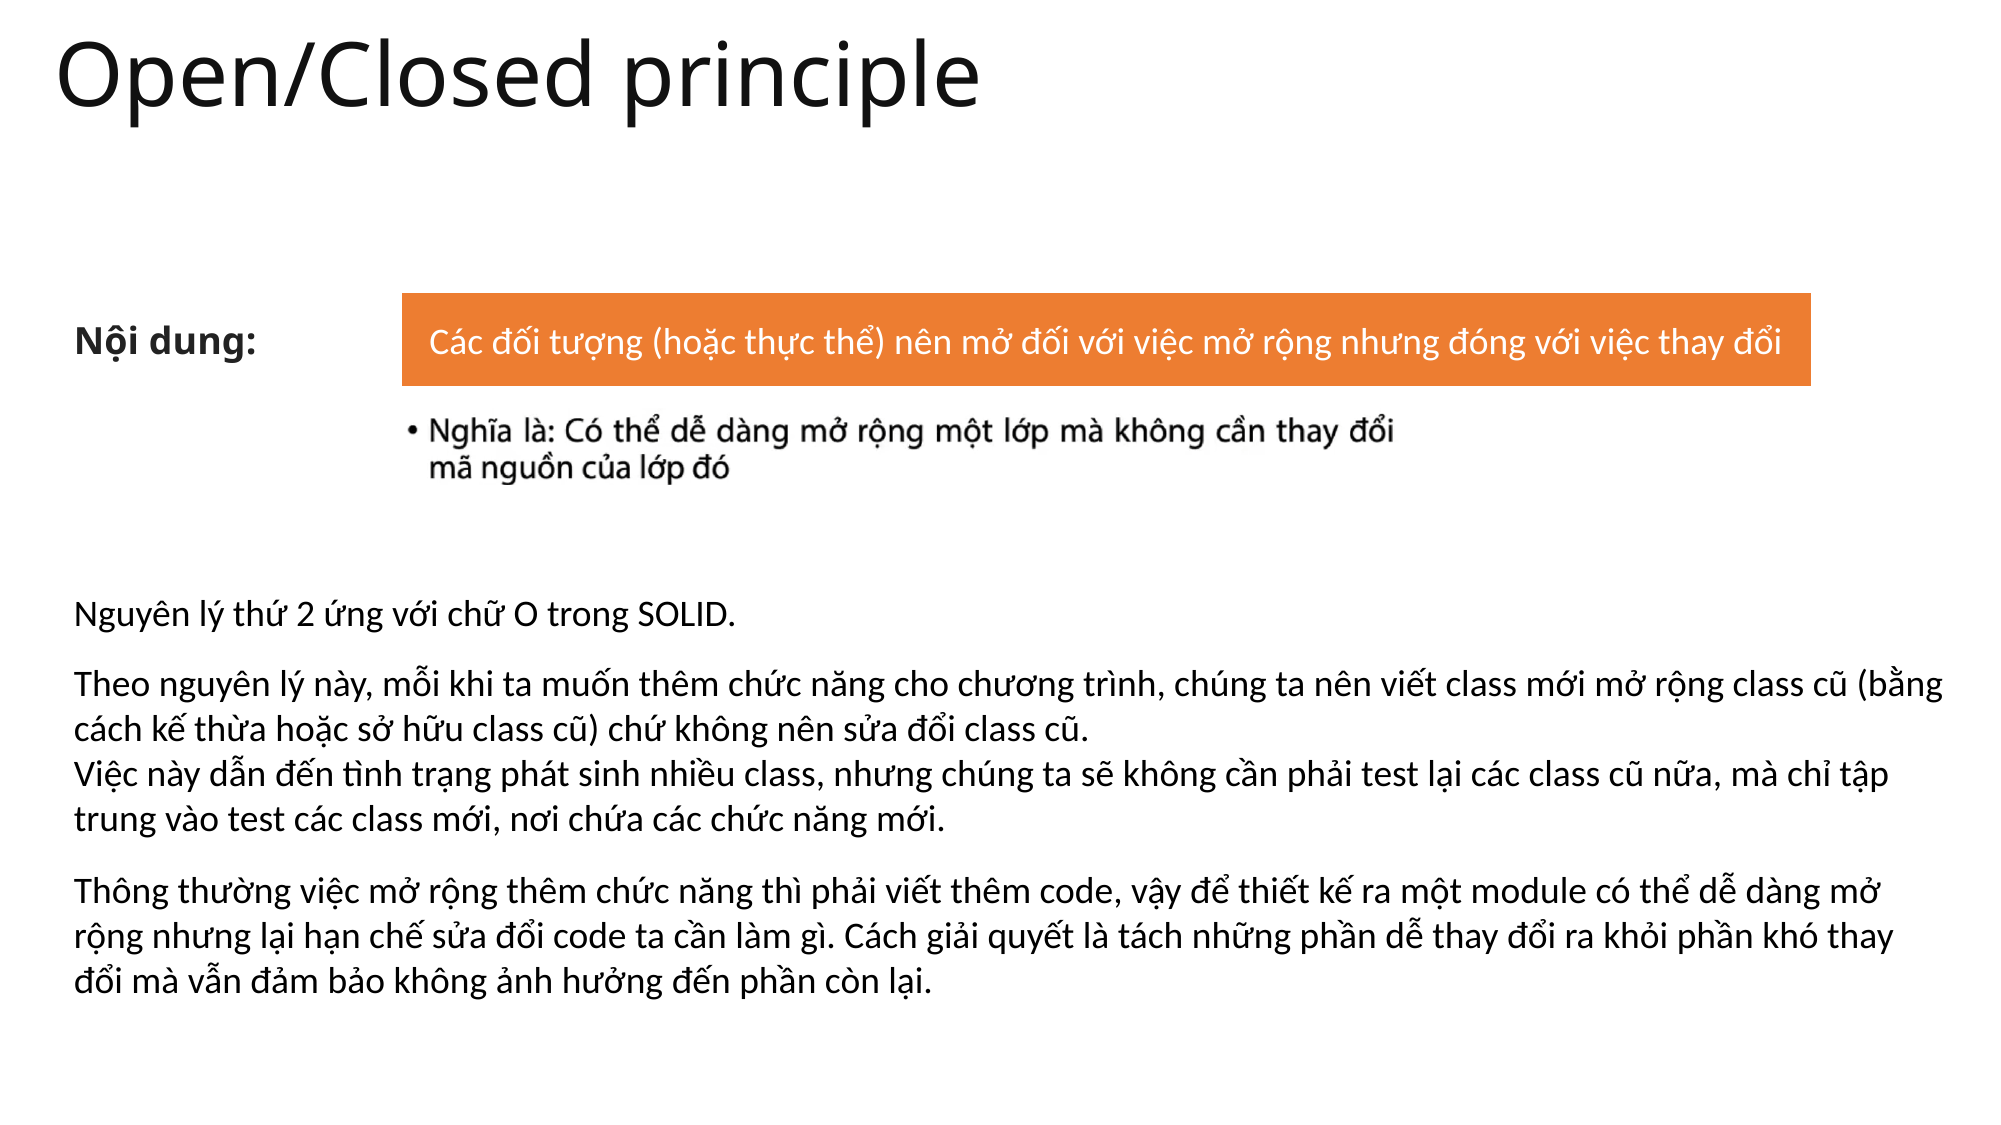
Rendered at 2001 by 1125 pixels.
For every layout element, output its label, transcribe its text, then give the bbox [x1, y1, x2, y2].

title Open/Closed principle [39, 21, 1765, 134]
text_box Nguyên lý thứ 2 ứng với chữ O trong SOLID. [59, 581, 1975, 642]
text_box Theo nguyên lý này, mỗi khi ta muốn thêm chức năng cho chương trình, chúng ta nên viết class mới mở rộng class cũ (bằng cách kế thừa hoặc sở hữu class cũ) chứ không nên sửa đổi class cũ. Việc này dẫn đến tình trạng phát sinh nhiều class, nhưng chúng ta sẽ không cần phải test lại các class cũ nữa, mà chỉ tập trung vào test các class mới, nơi chứa các chức năng mới. [59, 652, 1975, 847]
text_box Nội dung: [59, 309, 399, 370]
picture [400, 408, 1421, 485]
text_box Các đối tượng (hoặc thực thể) nên mở đối với việc mở rộng nhưng đóng với việc thay đổi [399, 290, 1814, 389]
text_box Thông thường việc mở rộng thêm chức năng thì phải viết thêm code, vậy để thiết kế ra một module có thể dễ dàng mở rộng nhưng lại hạn chế sửa đổi code ta cần làm gì. Cách giải quyết là tách những phần dễ thay đổi ra khỏi phần khó thay đổi mà vẫn đảm bảo không ảnh hưởng đến phần còn lại. [59, 858, 1920, 1009]
